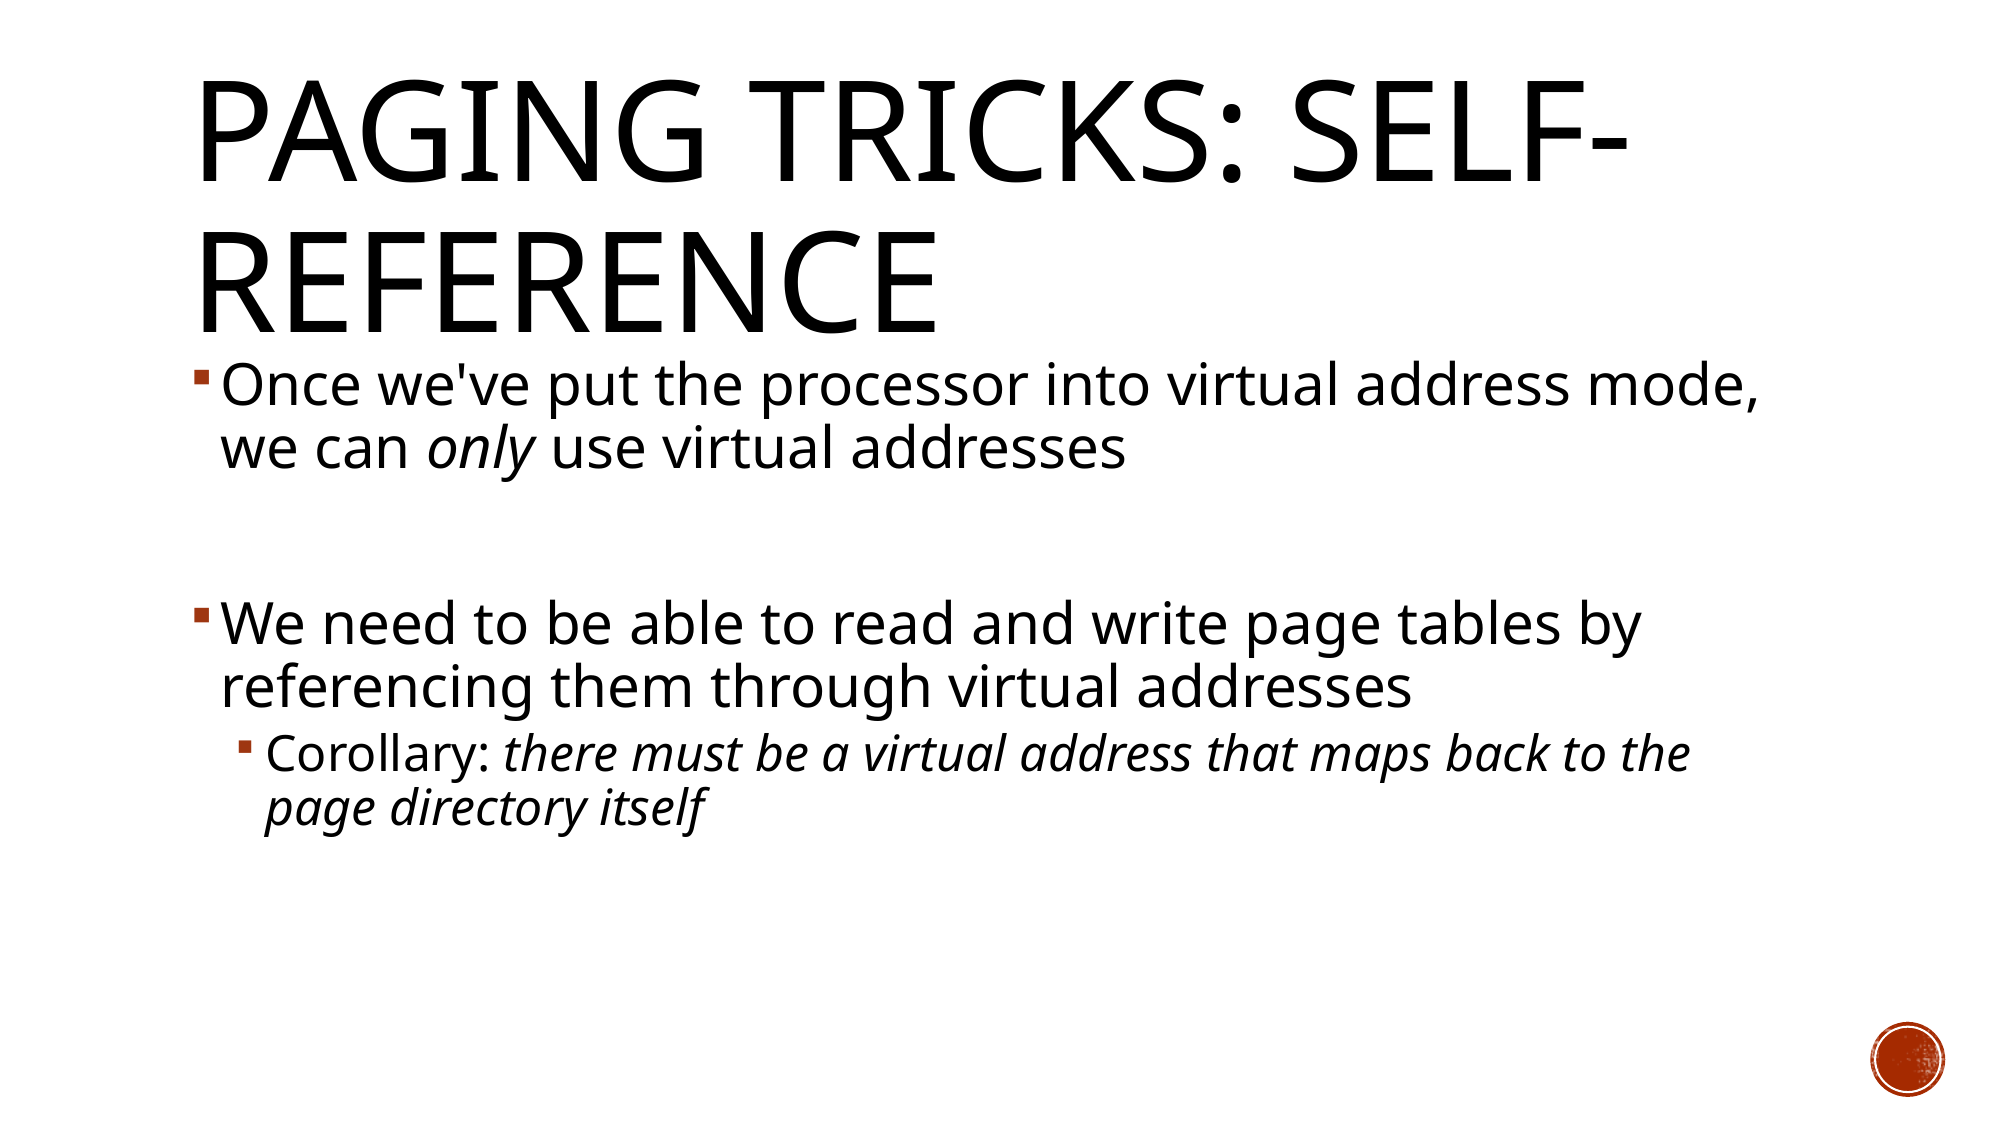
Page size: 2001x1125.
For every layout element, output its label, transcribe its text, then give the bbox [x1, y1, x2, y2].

list Once we've put the processor into virtual address mode, we can only use virtual addresses We need to be able to read and write page tables by referencing them through virtual addresses Corollary: there must be a virtual address that maps back to the page directory itself [175, 348, 1826, 1013]
title Paging Tricks: Self-reference [175, 79, 1826, 344]
